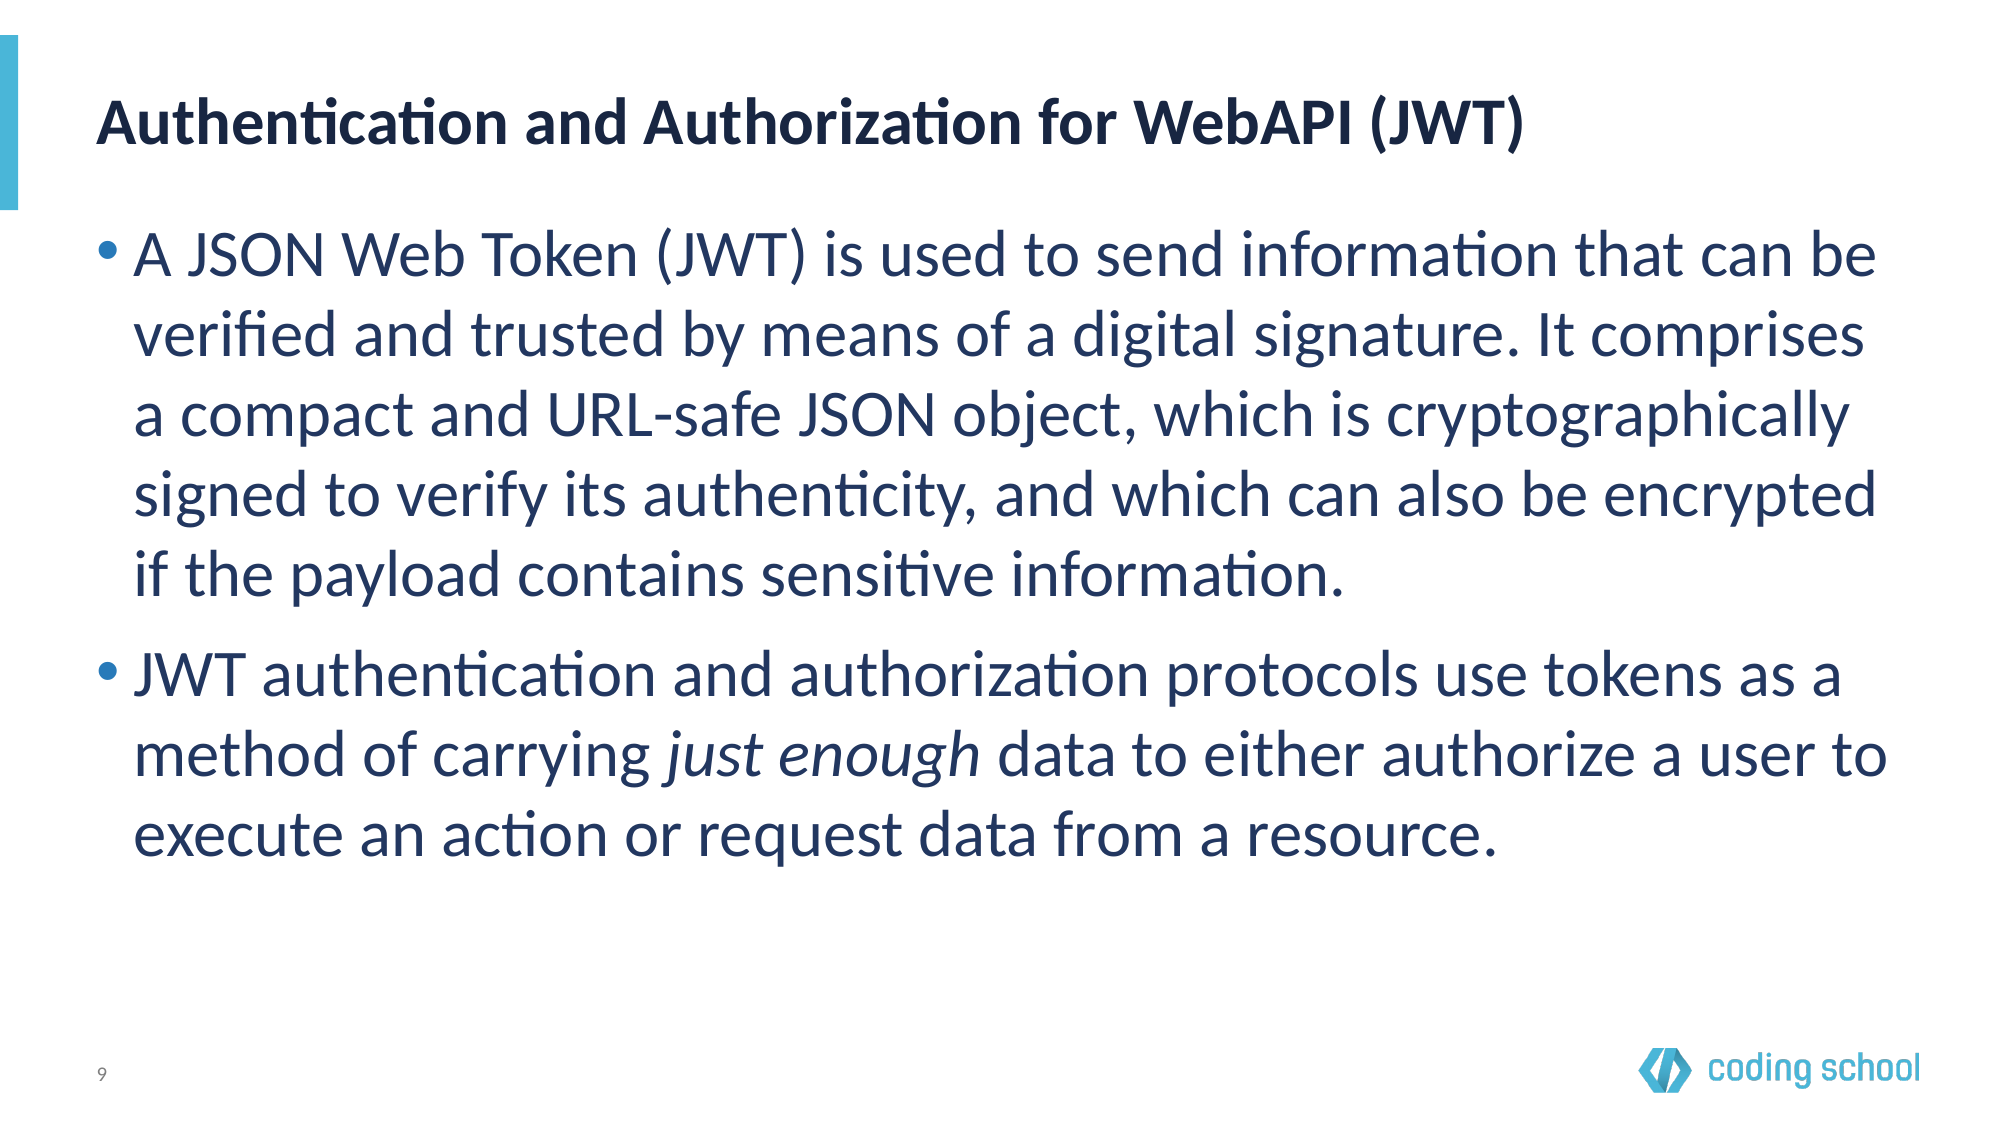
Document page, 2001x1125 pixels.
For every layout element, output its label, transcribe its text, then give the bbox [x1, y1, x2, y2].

title Authentication and Authorization for WebAPI (JWT) [81, 43, 1919, 203]
slide_number ‹#› [81, 1042, 532, 1103]
picture [1638, 1048, 1919, 1093]
list A JSON Web Token (JWT) is used to send information that can be verified and trusted by means of a digital signature. It comprises a compact and URL-safe JSON object, which is cryptographically signed to verify its authenticity, and which can also be encrypted if the payload contains sensitive information. JWT authentication and authorization protocols use tokens as a method of carrying just enough data to either authorize a user to execute an action or request data from a resource. [81, 203, 1919, 1013]
